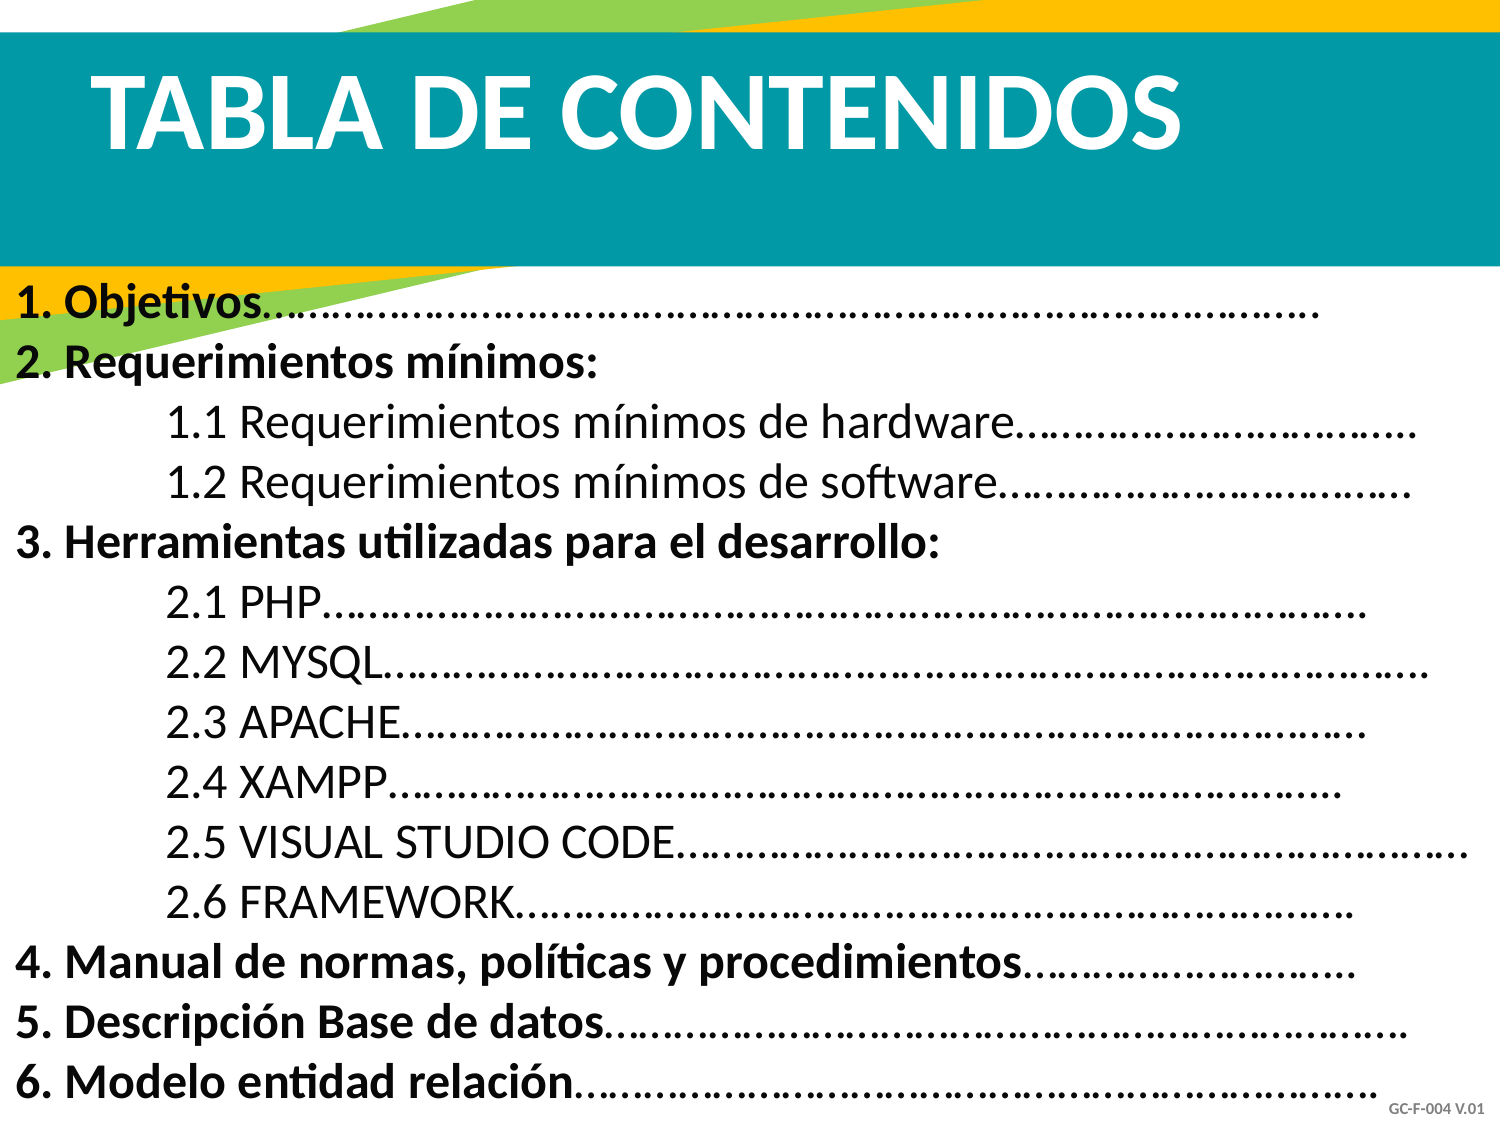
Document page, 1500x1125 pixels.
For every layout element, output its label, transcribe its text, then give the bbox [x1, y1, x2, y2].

text_box 1. Objetivos……………………………………………………………………………….. 2. Requerimientos mínimos: 1.1 Requerimientos mínimos de hardware…………………………….. 1.2 Requerimientos mínimos de software……………………………… 3. Herramientas utilizadas para el desarrollo: 2.1 PHP………………………………………………………………………………. 2.2 MYSQL………………………………………………………………………………. 2.3 APACHE………………………………………………………………………… 2.4 XAMPP……………………………………………………………………….. 2.5 VISUAL STUDIO CODE…………………………………………………………… 2.6 FRAMEWORK………………………………………………………………. 4. Manual de normas, políticas y procedimientos……………………….. 5. Descripción Base de datos……………………………………………………………. 6. Modelo entidad relación……………………………………………………………. [0, 261, 1500, 1125]
text_box TABLA DE CONTENIDOS [75, 27, 1392, 181]
